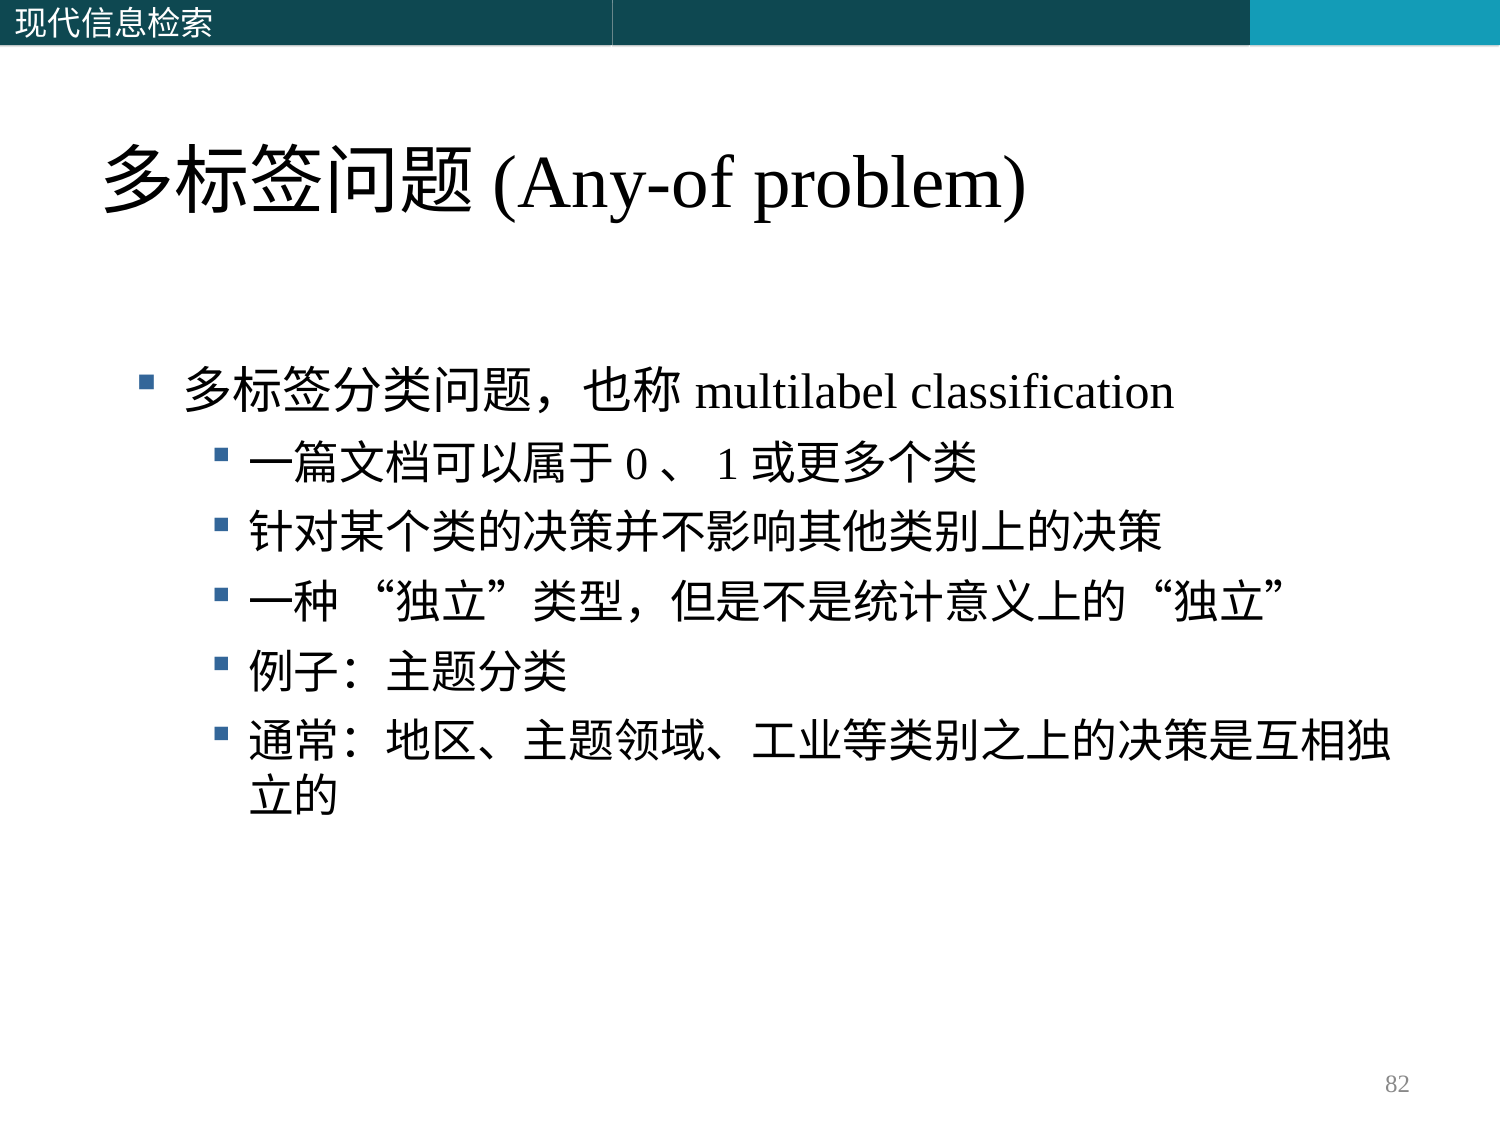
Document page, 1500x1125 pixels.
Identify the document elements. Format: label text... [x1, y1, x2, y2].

text_box 多标签问题(Any-of problem) [0, 0, 1500, 231]
text_box 多标签分类问题，也称multilabel classification 一篇文档可以属于0、1或更多个类 针对某个类的决策并不影响其他类别上的决策 一种 “独立”类型，但是不是统计意义上的“独立” 例子：主题分类 通常：地区、主题领域、工业等类别之上的决策是互相独立的 [46, 351, 1442, 1125]
text_box [1253, 0, 1406, 50]
